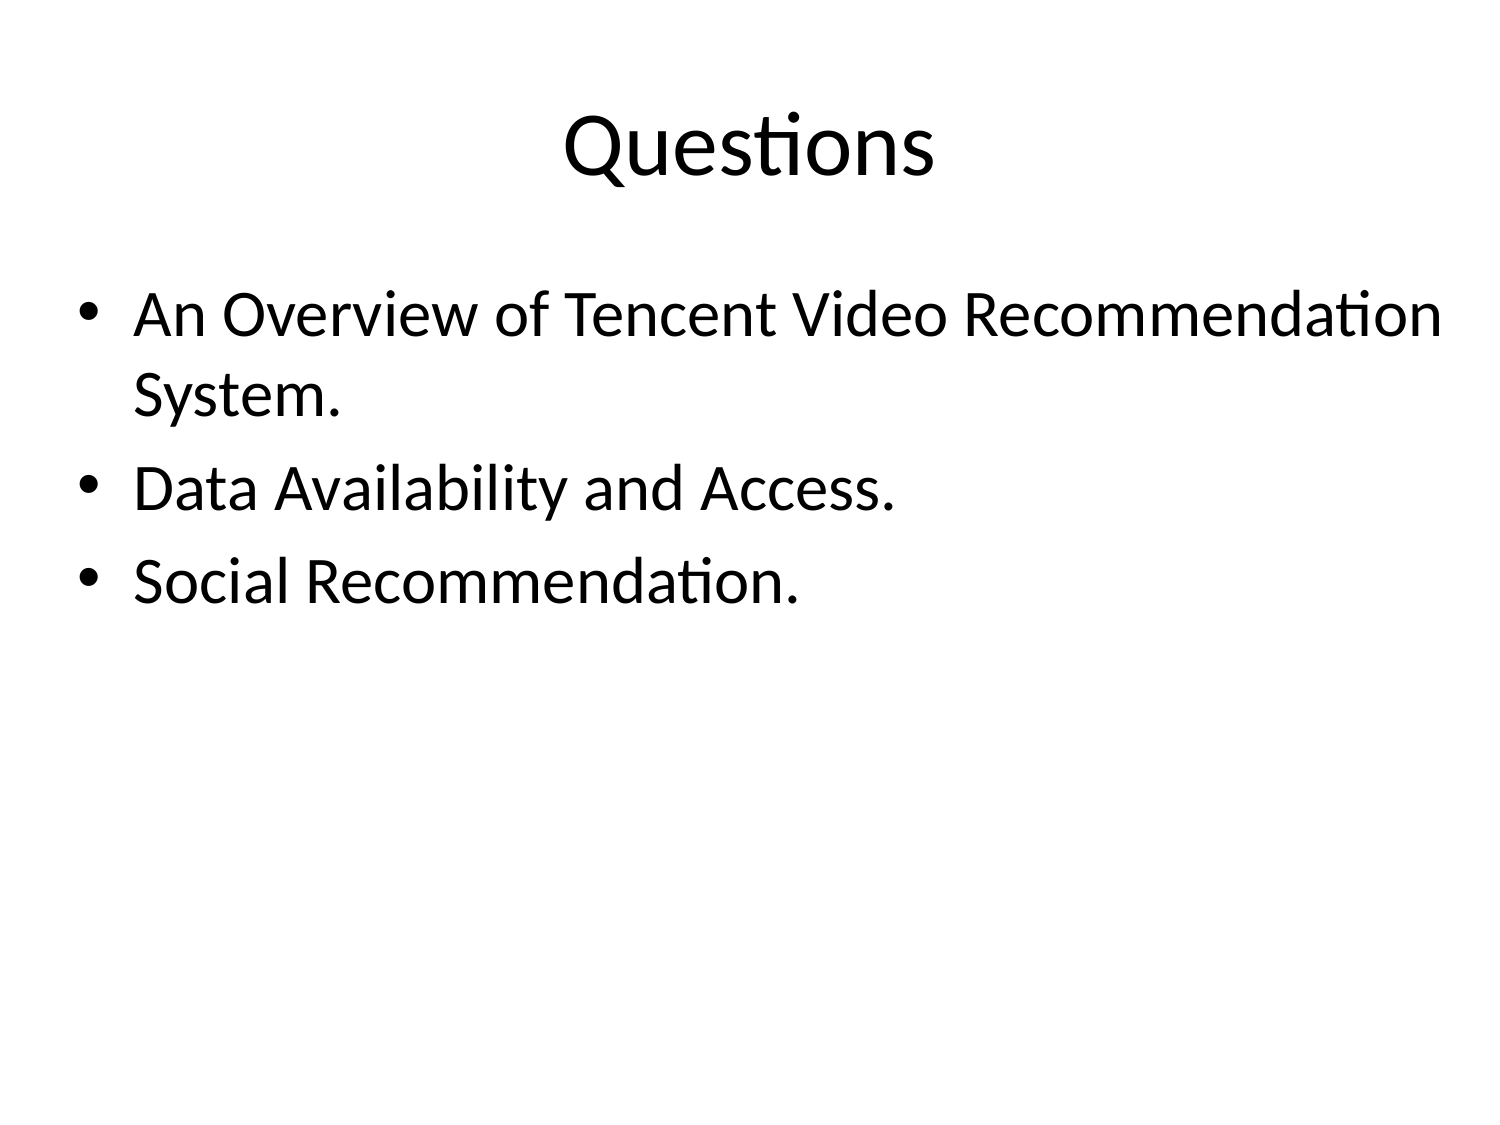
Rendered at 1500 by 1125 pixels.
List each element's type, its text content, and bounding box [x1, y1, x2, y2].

list An Overview of Tencent Video Recommendation System. Data Availability and Access. Social Recommendation. [62, 262, 1500, 1005]
title Questions [75, 45, 1425, 233]
